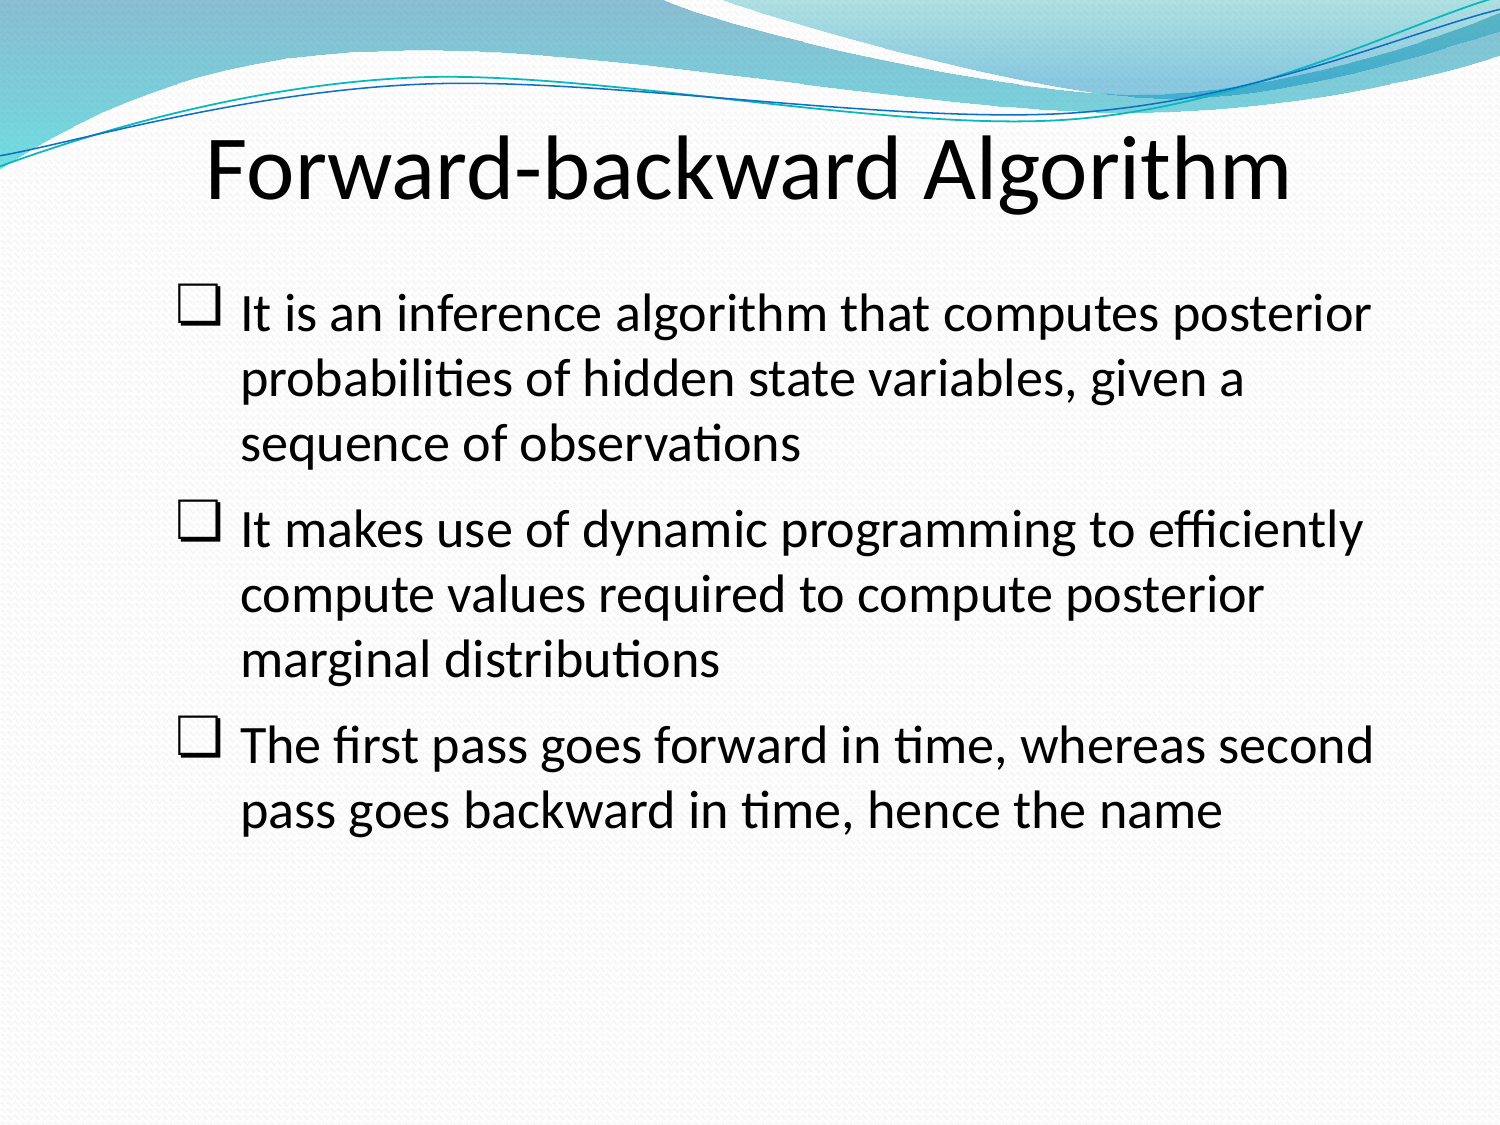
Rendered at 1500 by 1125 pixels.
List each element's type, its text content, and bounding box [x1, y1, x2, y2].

list It is an inference algorithm that computes posterior probabilities of hidden state variables, given a sequence of observations It makes use of dynamic programming to efficiently compute values required to compute posterior marginal distributions The first pass goes forward in time, whereas second pass goes backward in time, hence the name [75, 262, 1425, 1078]
title Forward-backward Algorithm [75, 45, 1425, 233]
